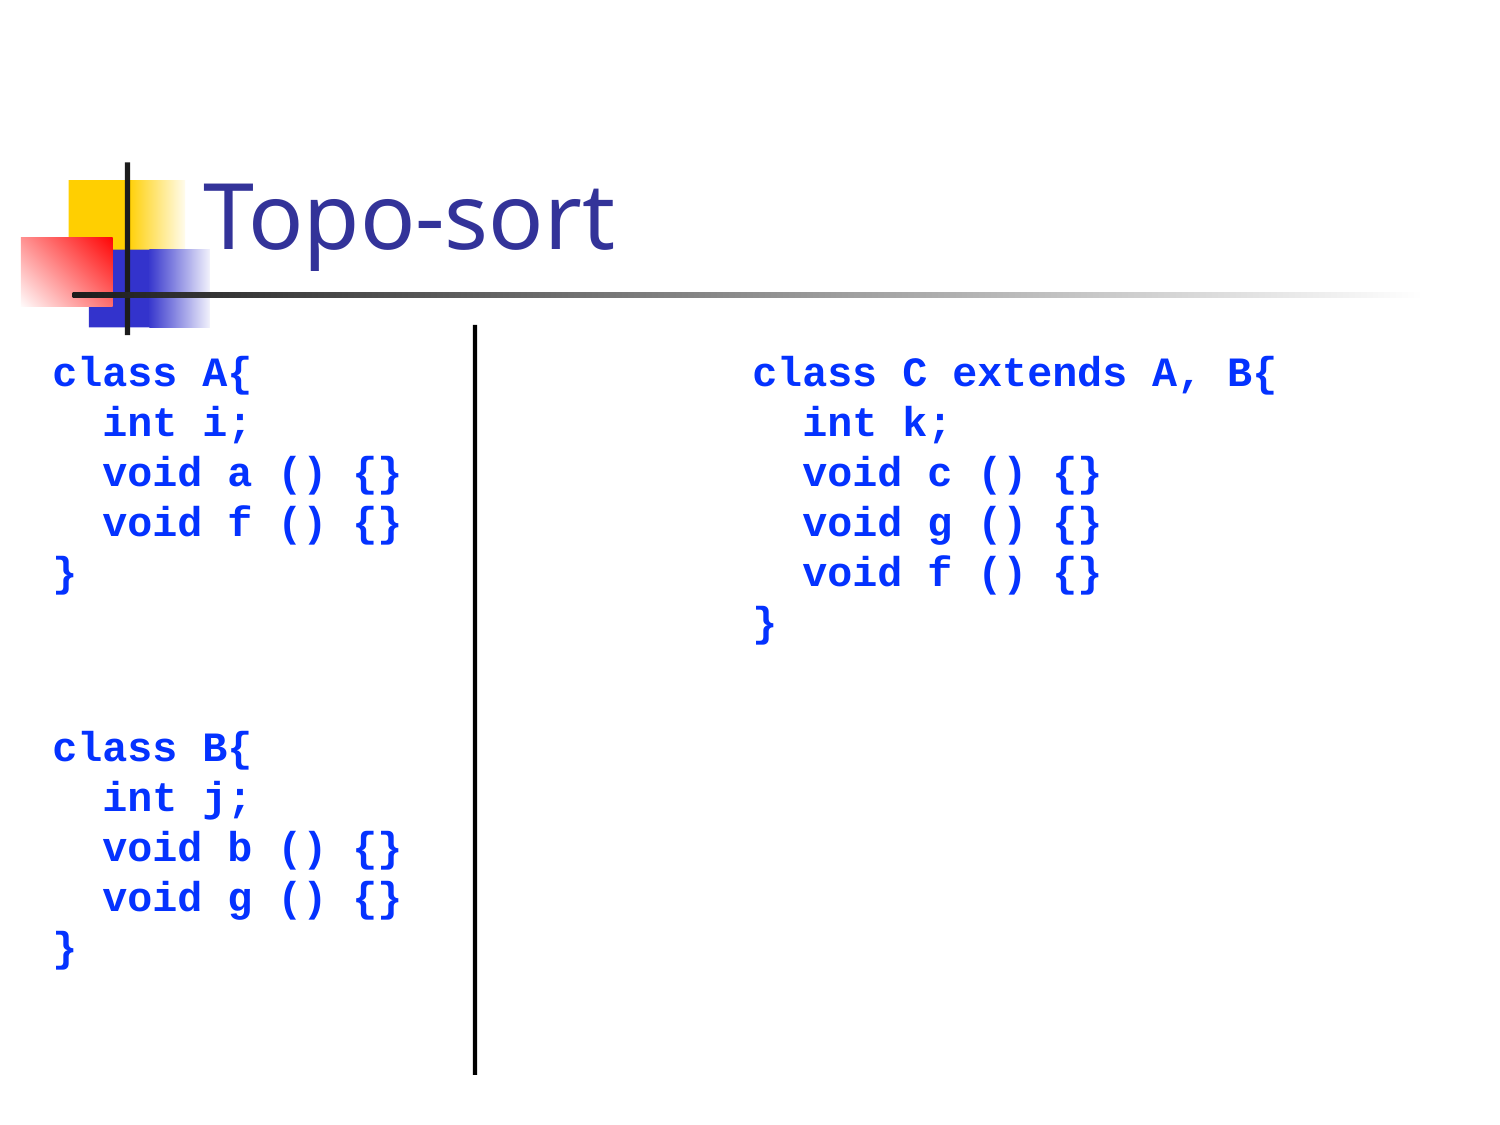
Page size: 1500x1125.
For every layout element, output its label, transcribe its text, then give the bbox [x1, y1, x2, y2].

text_box class C extends A, B{ int k; void c () {} void g () {} void f () {} } [737, 337, 1313, 653]
text_box class A{ int i; void a () {} void f () {} } [37, 337, 438, 603]
text_box class B{ int j; void b () {} void g () {} } [37, 712, 438, 978]
title Topo-sort [188, 35, 1468, 275]
